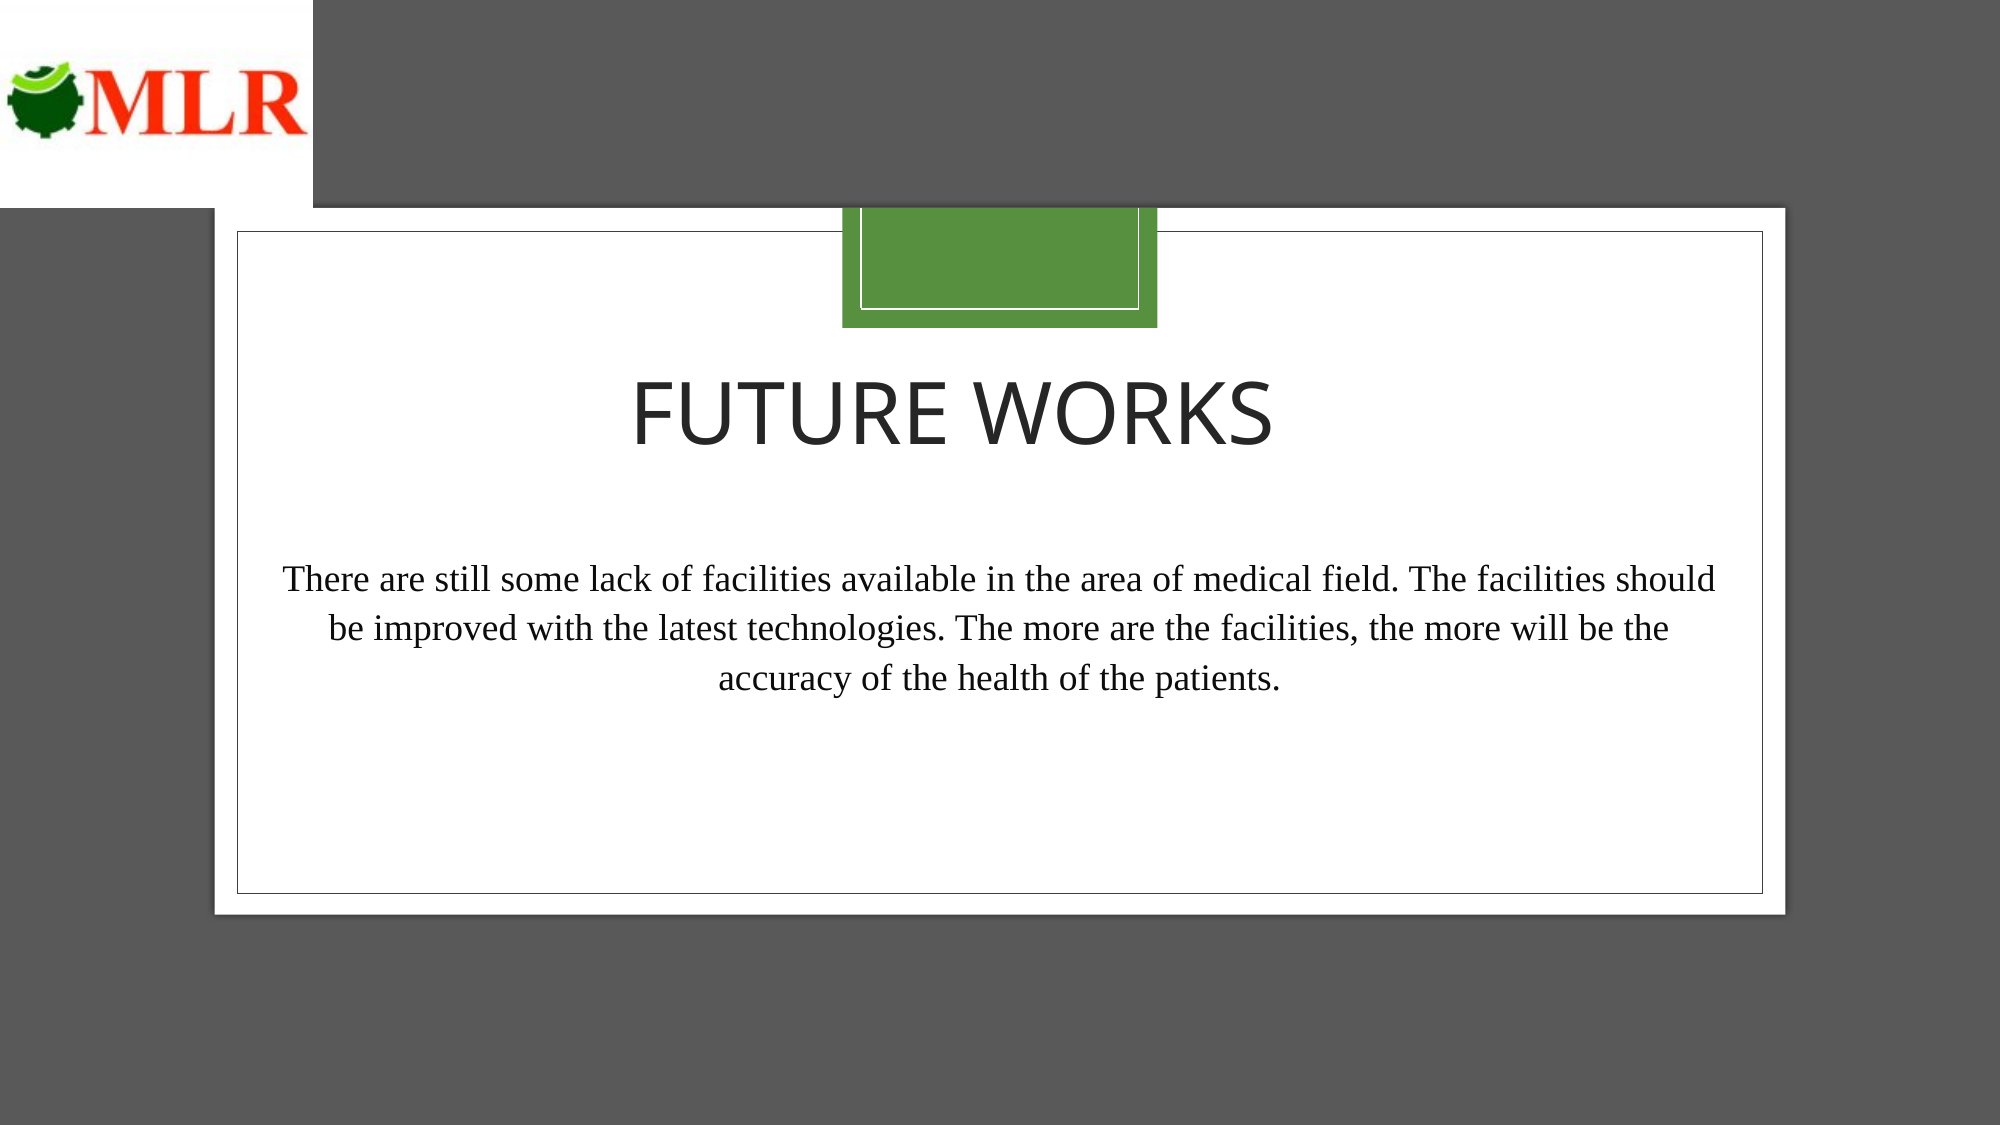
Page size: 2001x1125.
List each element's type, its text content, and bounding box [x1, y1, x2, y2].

picture [0, 0, 313, 209]
subtitle There are still some lack of facilities available in the area of medical field. The facilities should be improved with the latest technologies. The more are the facilities, the more will be the accuracy of the health of the patients. [267, 541, 1734, 844]
title FUTURE WORKS [267, 368, 1637, 471]
